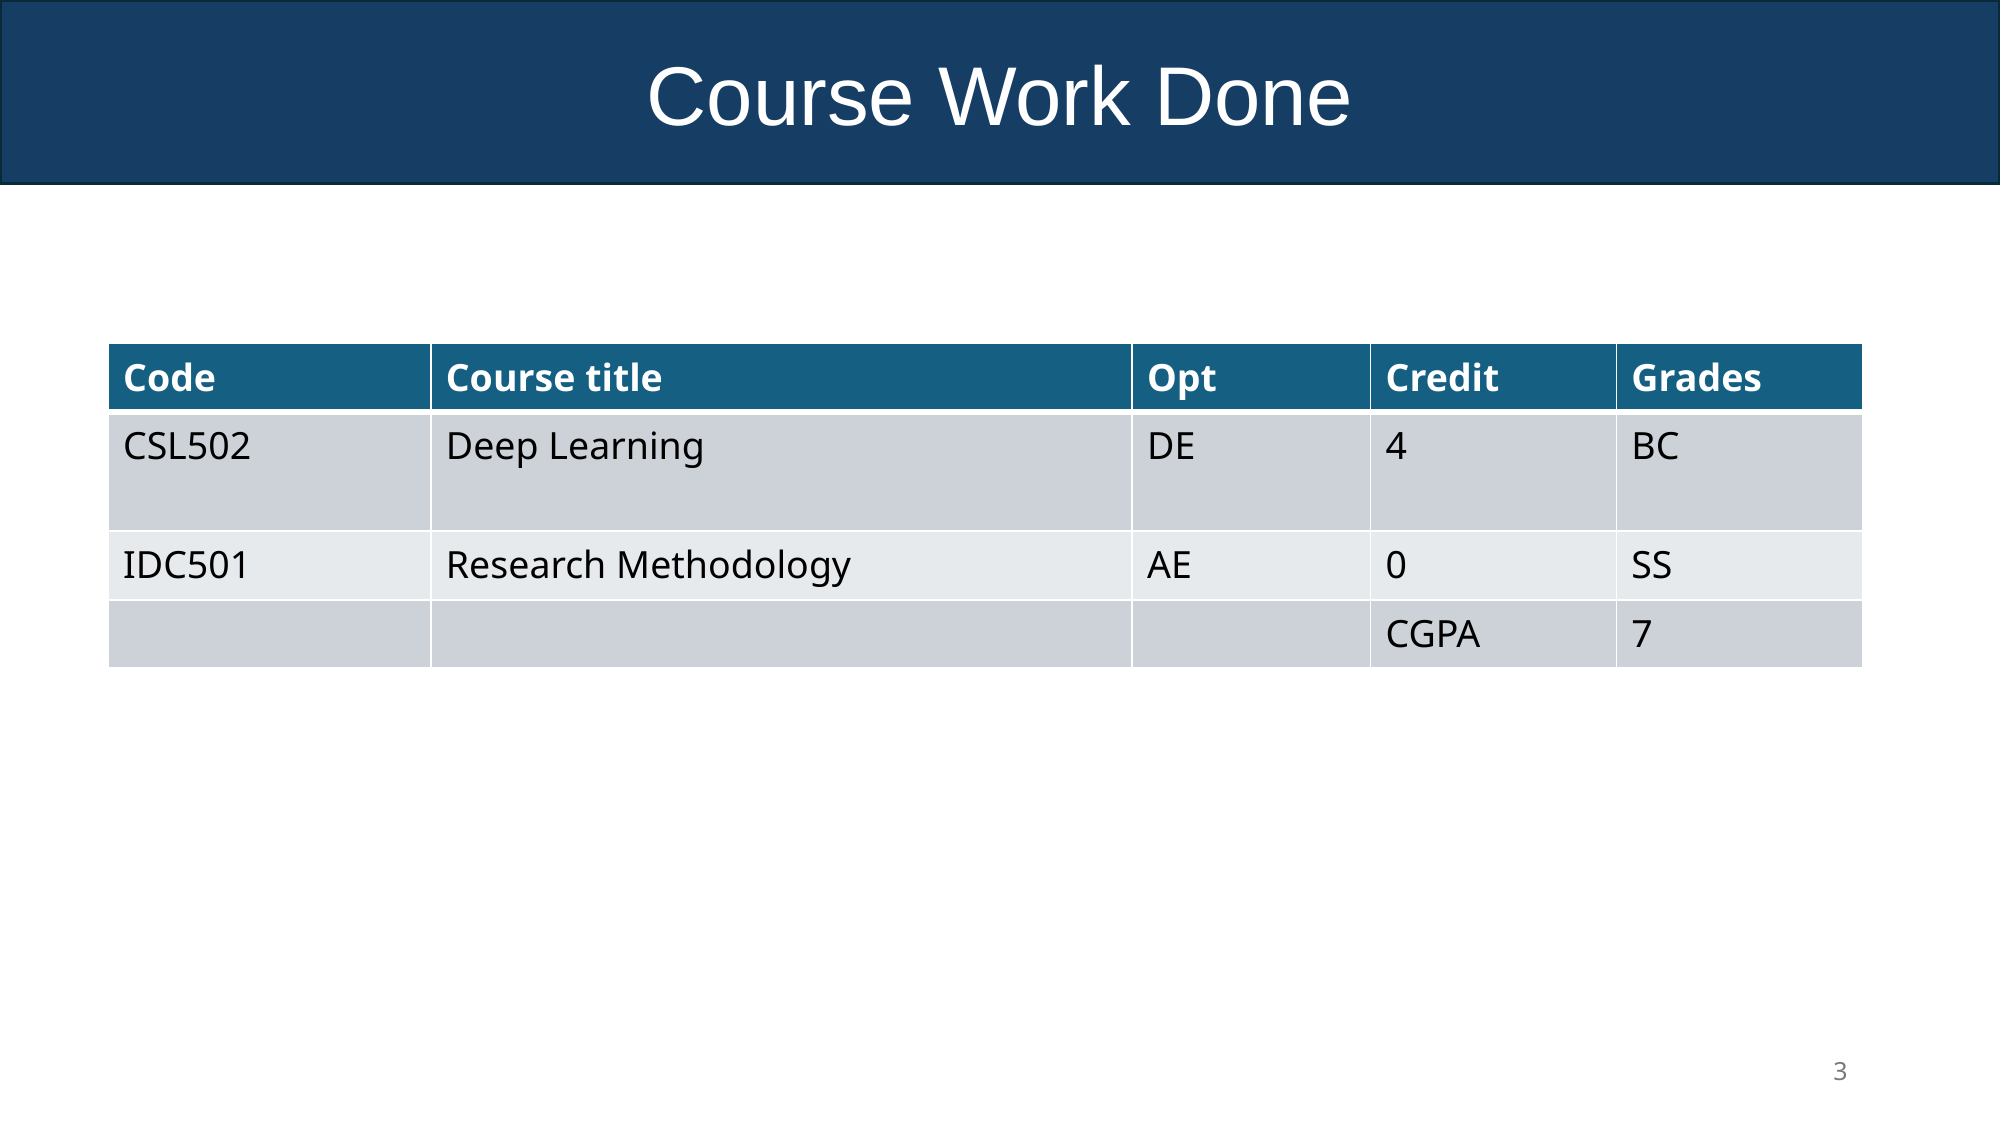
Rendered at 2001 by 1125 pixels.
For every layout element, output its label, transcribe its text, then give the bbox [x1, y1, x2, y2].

table_cell [1133, 601, 1370, 667]
table_cell 4 [1371, 415, 1616, 530]
table_cell DE [1133, 415, 1370, 530]
table_cell [109, 601, 430, 667]
table_header Grades [1617, 344, 1862, 409]
table_cell SS [1617, 532, 1862, 599]
table_header Opt [1133, 344, 1370, 409]
table_cell Deep Learning [432, 415, 1131, 530]
table_cell IDC501 [109, 532, 430, 599]
table_cell CGPA [1371, 601, 1616, 667]
text_box Course Work Done [0, 0, 2000, 185]
table_cell [432, 601, 1131, 667]
table_cell 7 [1617, 601, 1862, 667]
table_cell AE [1133, 532, 1370, 599]
table_cell 0 [1371, 532, 1616, 599]
table_header Code [109, 344, 430, 409]
table_cell Research Methodology [432, 532, 1131, 599]
table_header Credit [1371, 344, 1616, 409]
slide_number 3 [1412, 1042, 1863, 1103]
table_cell BC [1617, 415, 1862, 530]
table_header Course title [432, 344, 1131, 409]
table_cell CSL502 [109, 415, 430, 530]
